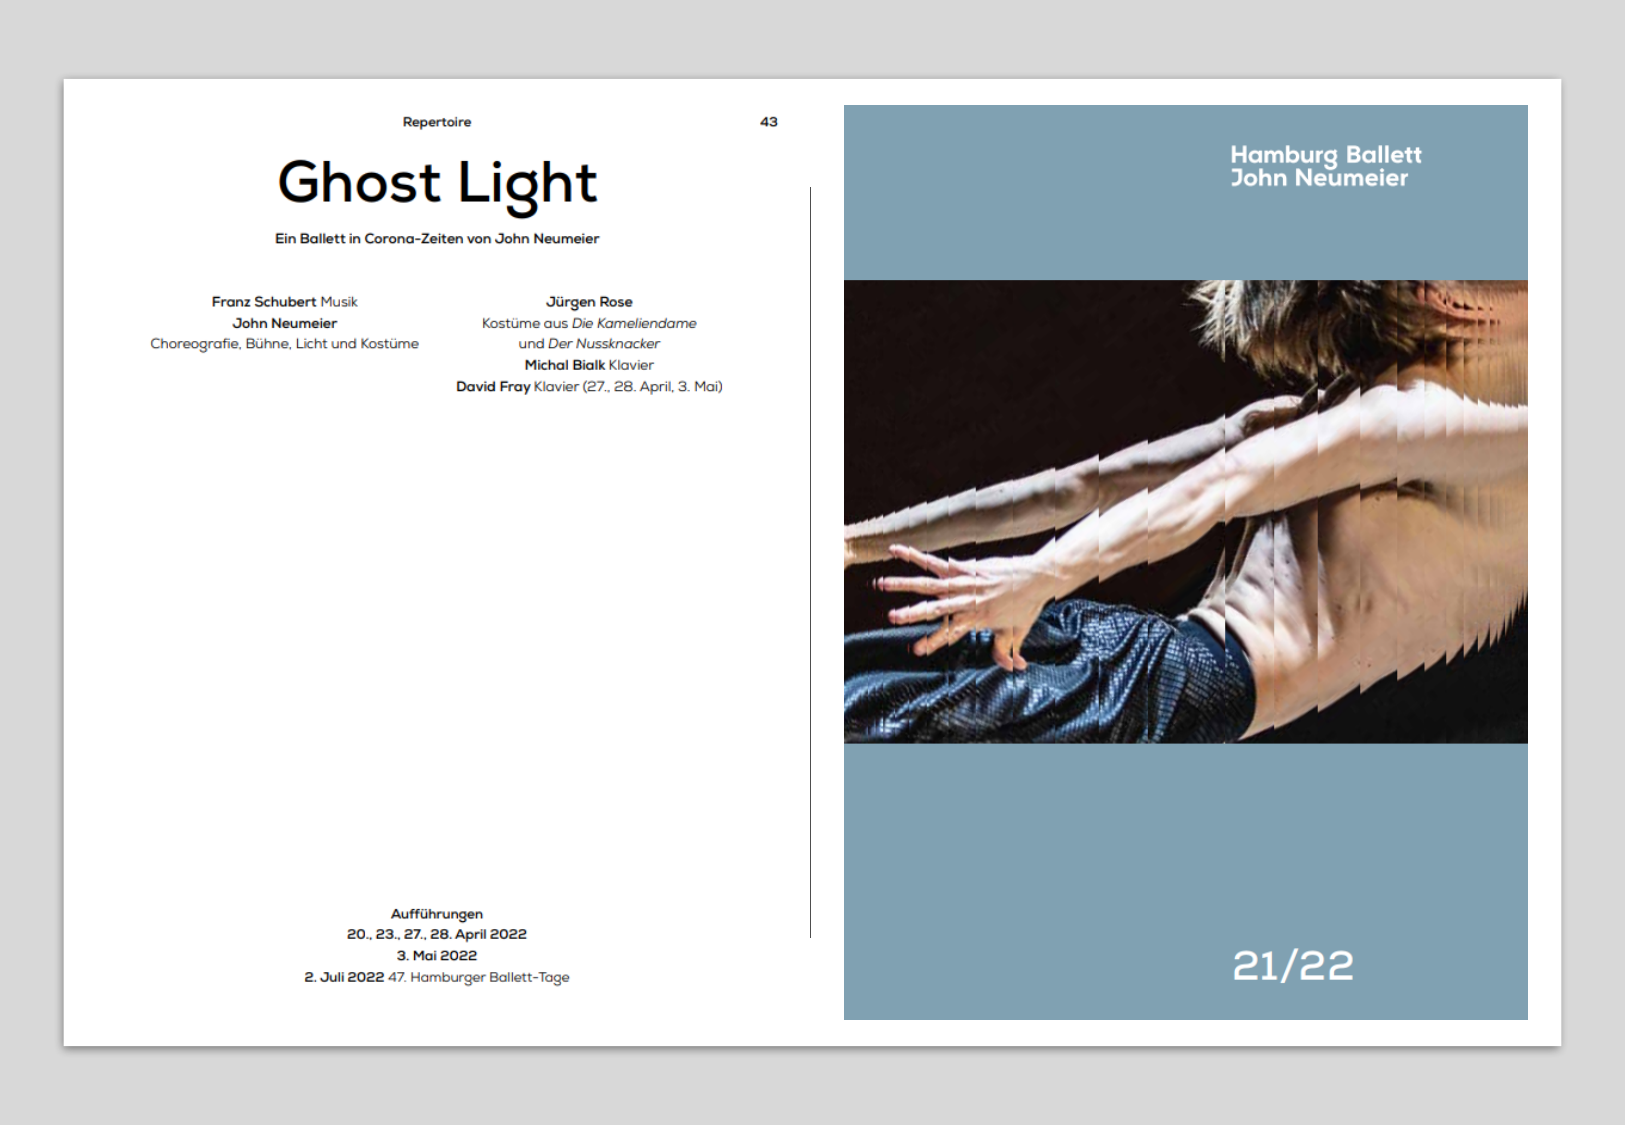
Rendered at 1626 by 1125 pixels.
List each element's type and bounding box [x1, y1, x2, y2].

text_box [63, 78, 1562, 1047]
text_box [0, 0, 1625, 1125]
picture [844, 105, 1528, 1020]
picture [94, 105, 783, 1020]
